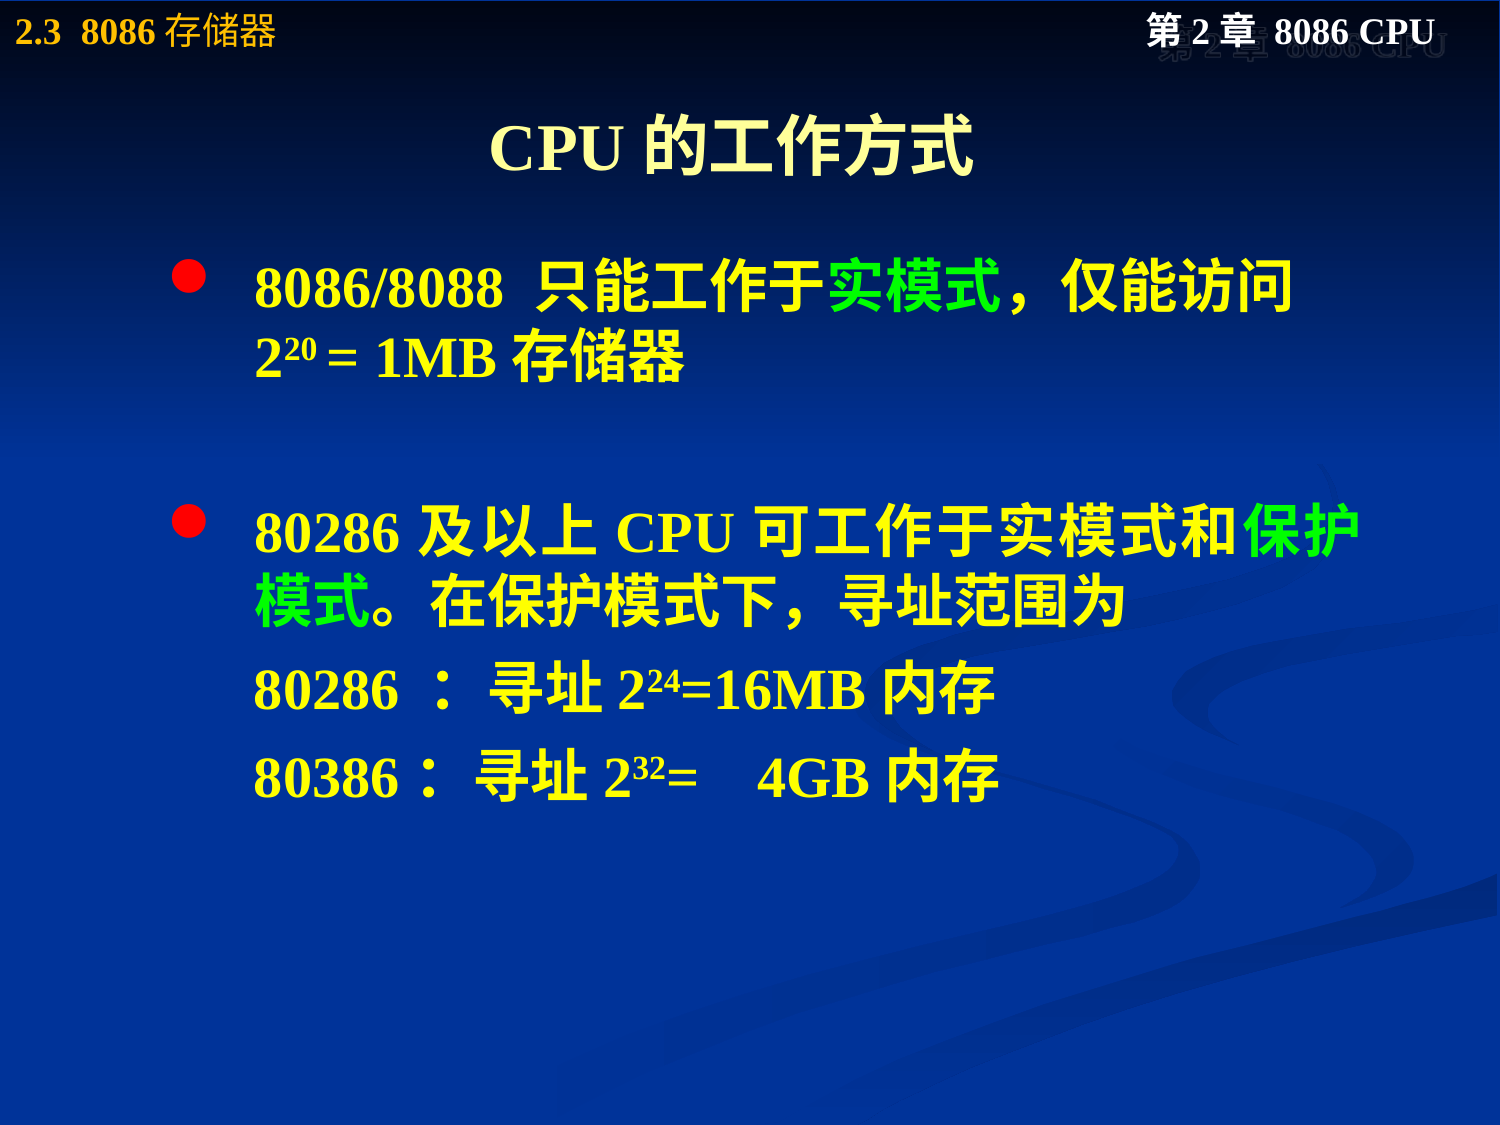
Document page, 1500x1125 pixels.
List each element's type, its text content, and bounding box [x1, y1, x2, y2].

list 8086/8088 只能工作于实模式，仅能访问 220 = 1MB存储器 80286及以上CPU可工作于实模式和保护模式。在保护模式下，寻址范围为 80286 ：寻址224=16MB内存 80386：寻址232= 4GB内存 [151, 241, 1378, 942]
title CPU的工作方式 [57, 88, 1408, 200]
